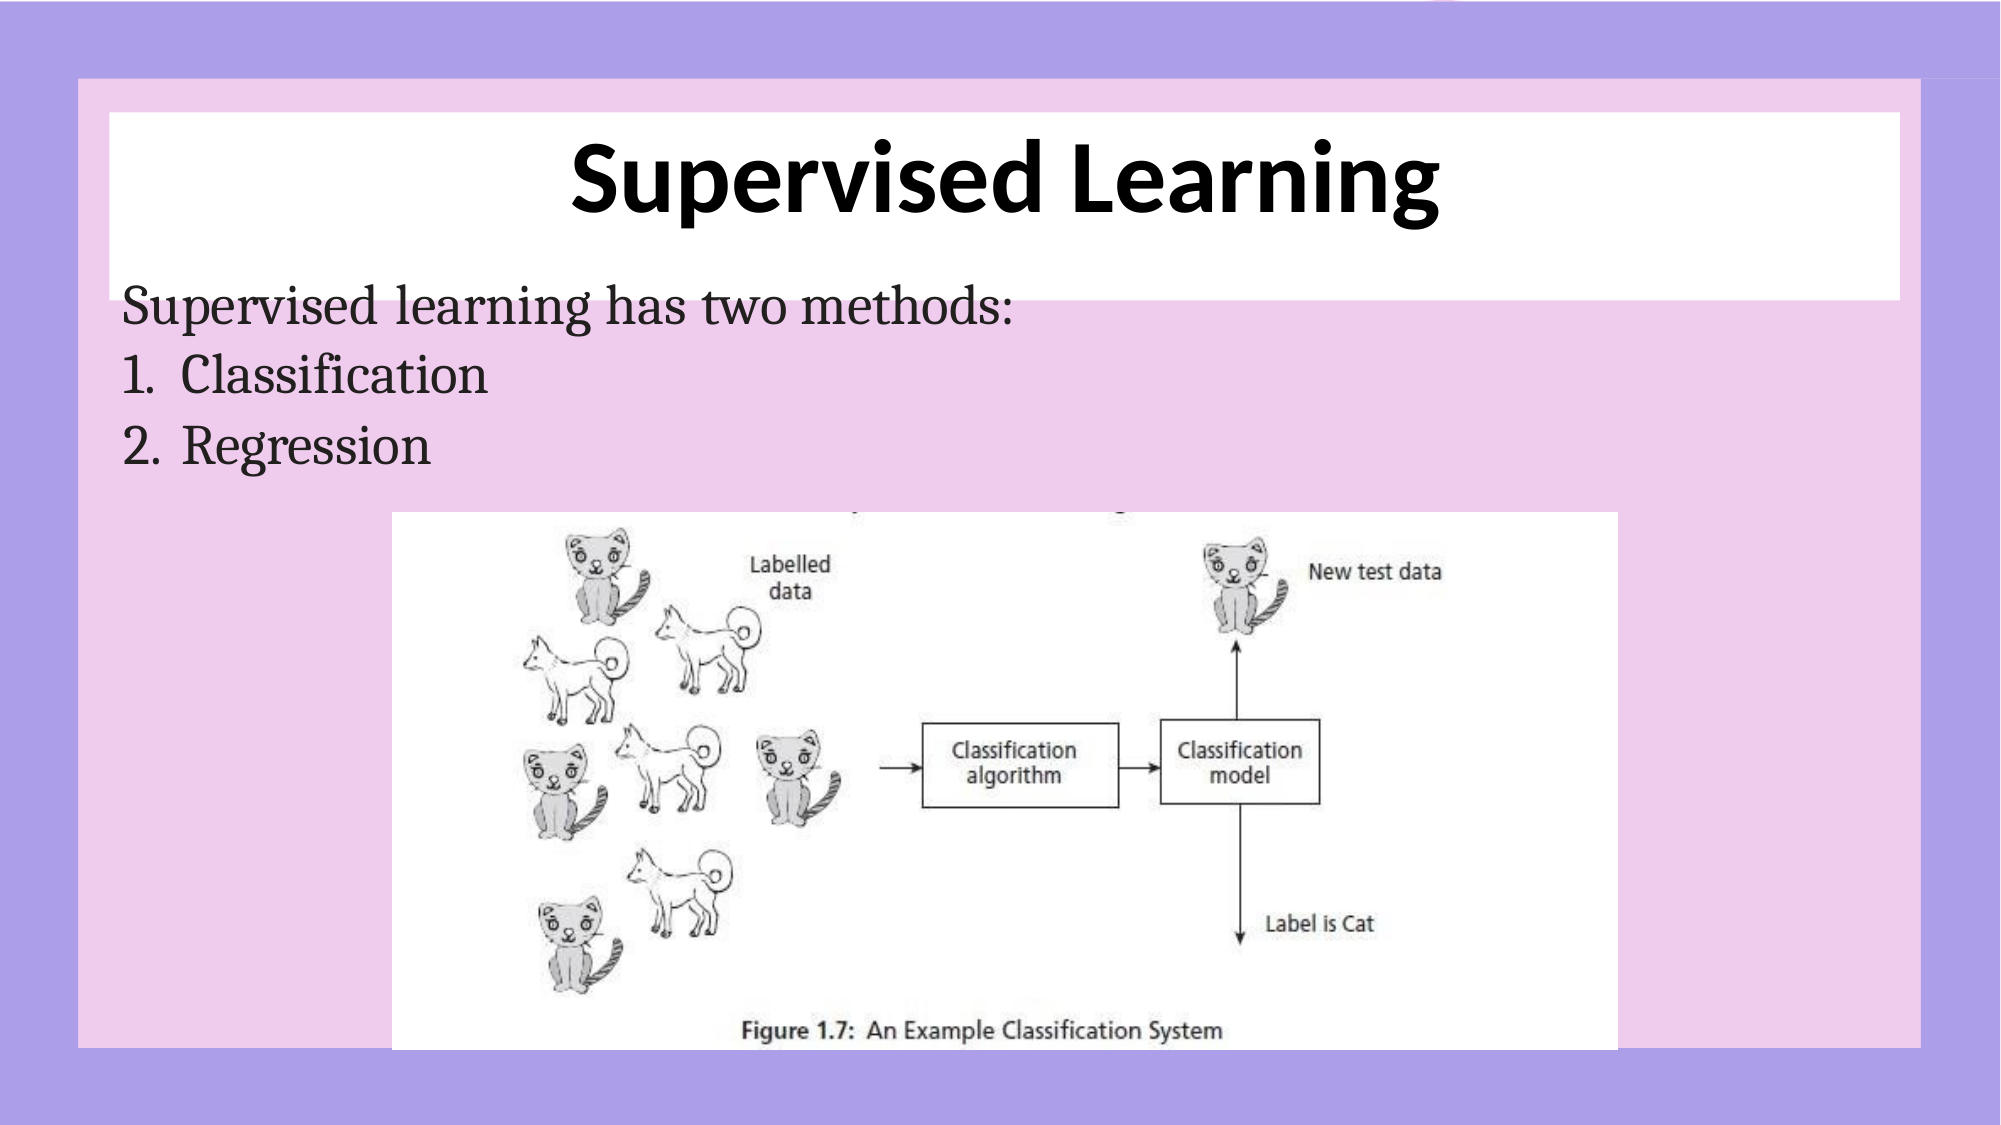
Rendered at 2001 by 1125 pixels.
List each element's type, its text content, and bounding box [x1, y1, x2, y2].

text_box Supervised learning has two methods: Classification Regression [121, 265, 1075, 476]
picture [391, 512, 1618, 1051]
title Supervised Learning [109, 112, 1900, 301]
